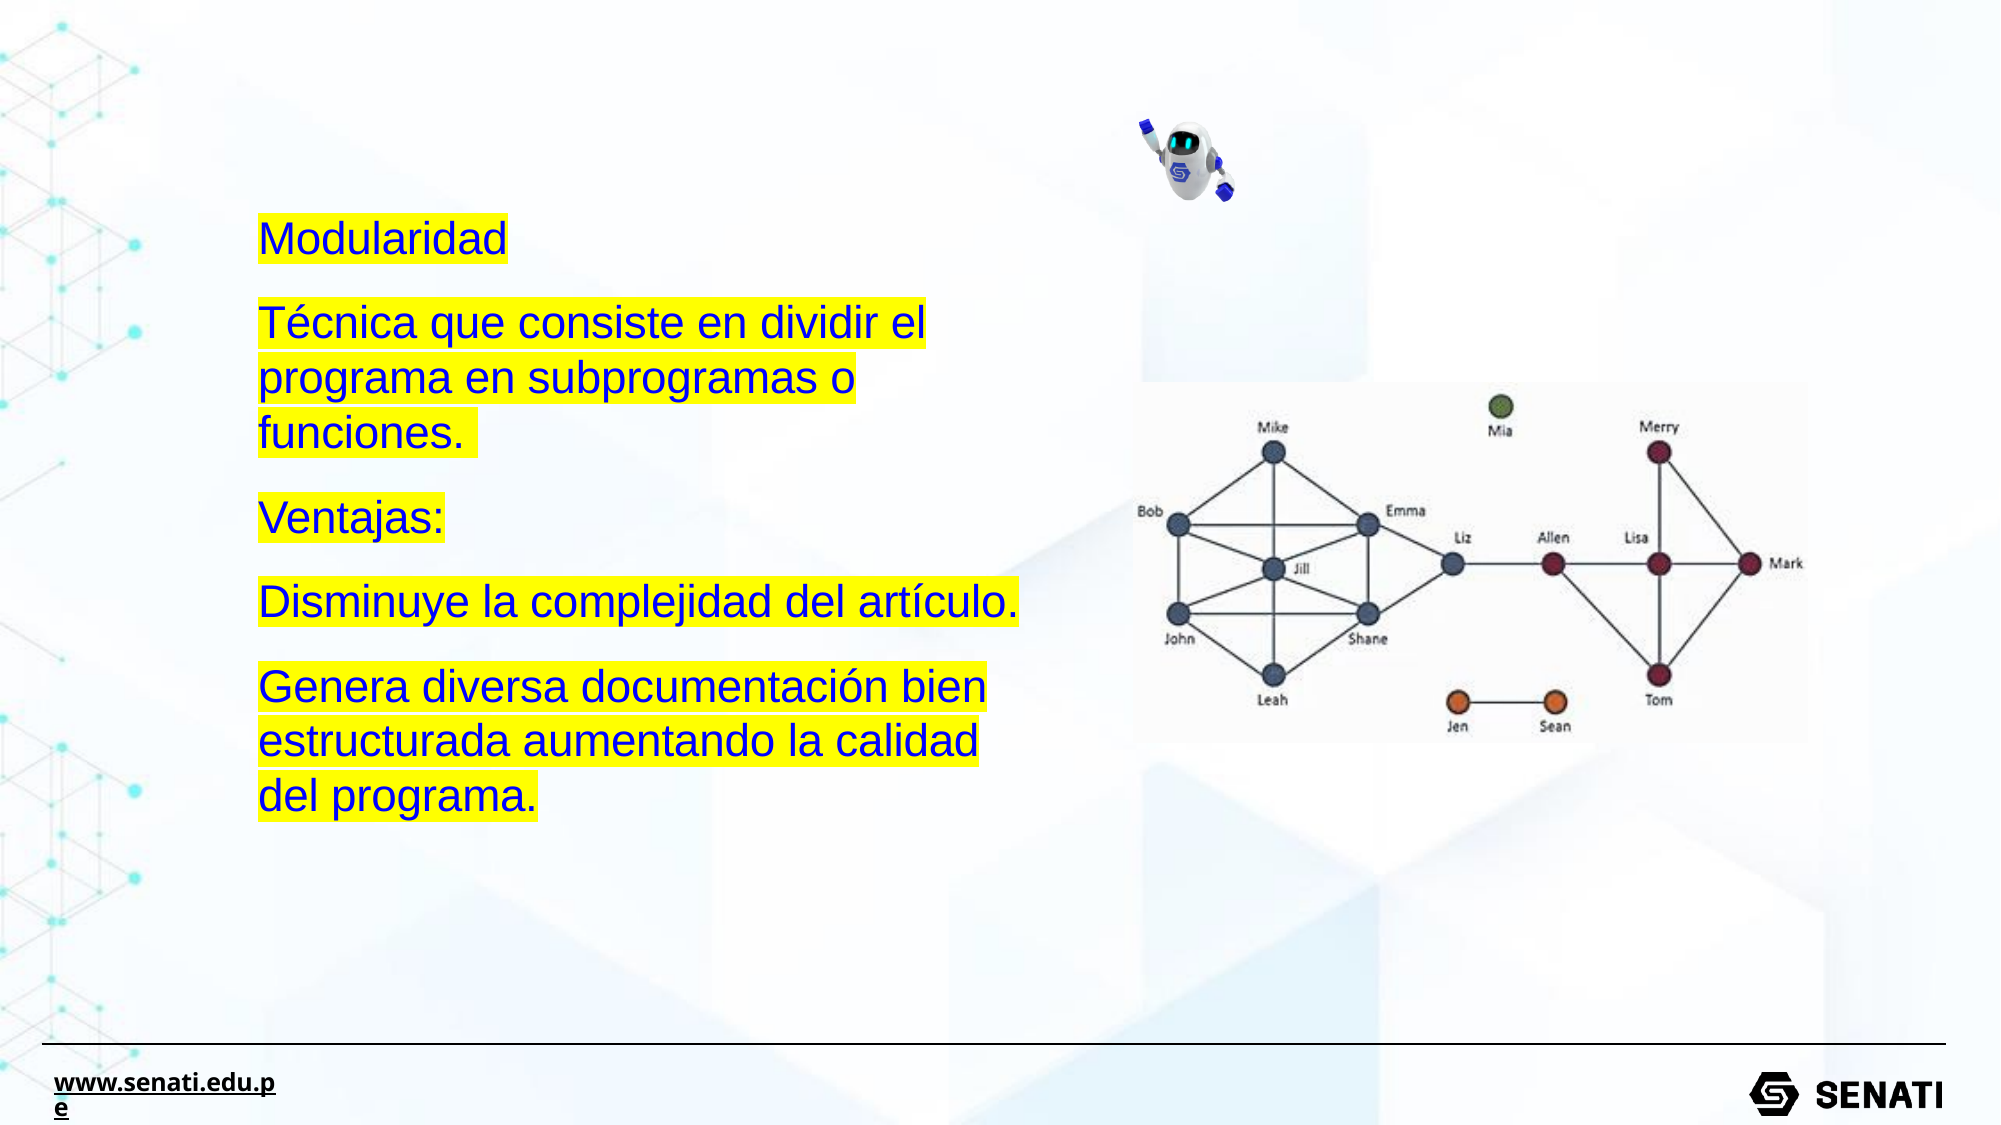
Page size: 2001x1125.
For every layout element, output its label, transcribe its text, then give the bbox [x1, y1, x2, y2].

text_box Modularidad Técnica que consiste en dividir el programa en subprogramas o funciones. Ventajas: Disminuye la complejidad del artículo. Genera diversa documentación bien estructurada aumentando la calidad del programa. [256, 178, 1039, 822]
picture [0, 0, 2000, 1125]
text_box www.senati.edu.pe [51, 1062, 279, 1101]
